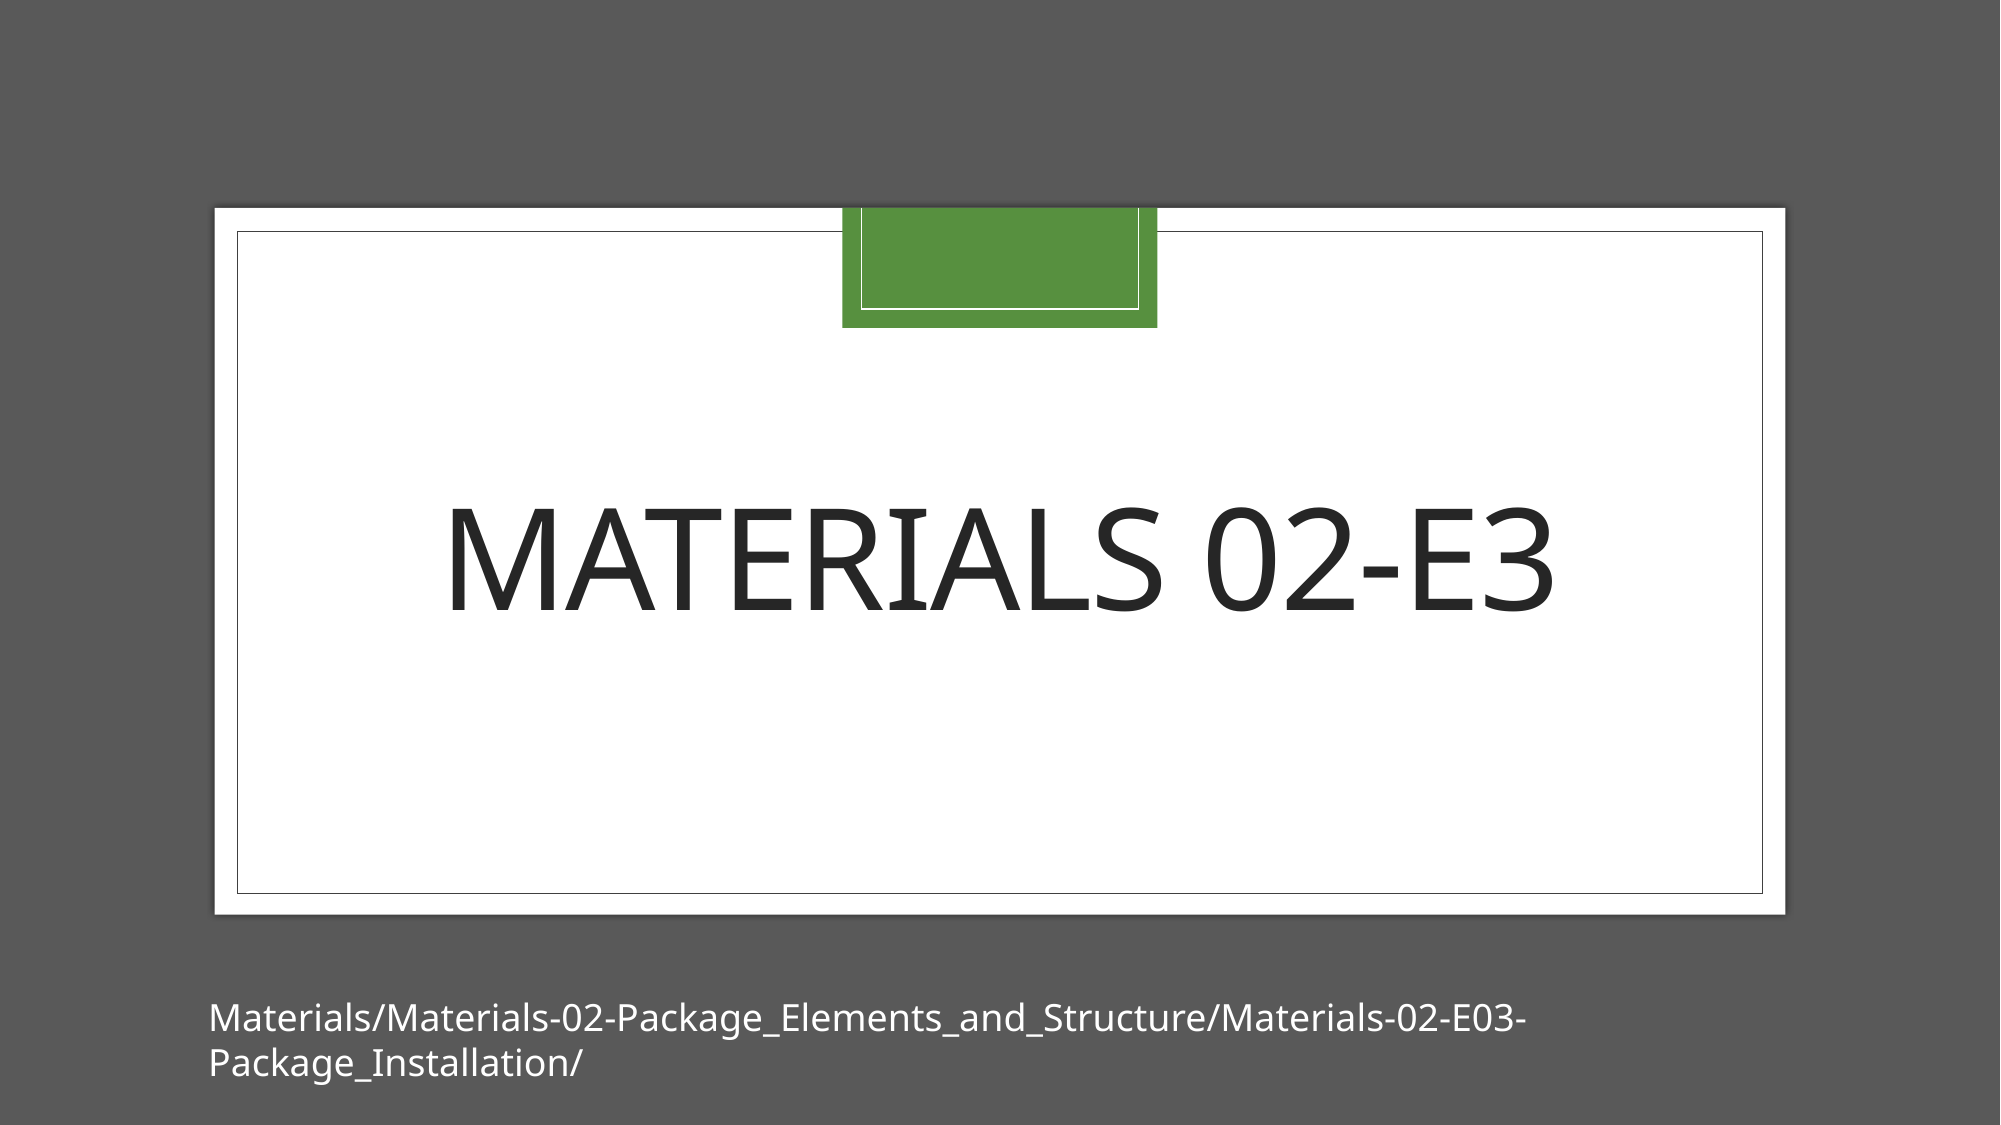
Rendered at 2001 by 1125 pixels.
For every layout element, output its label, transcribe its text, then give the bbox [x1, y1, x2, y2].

title Materials 02-E3 [267, 368, 1733, 769]
text_box Materials/Materials-02-Package_Elements_and_Structure/Materials-02-E03-Package_Installation/ [193, 986, 1807, 1092]
